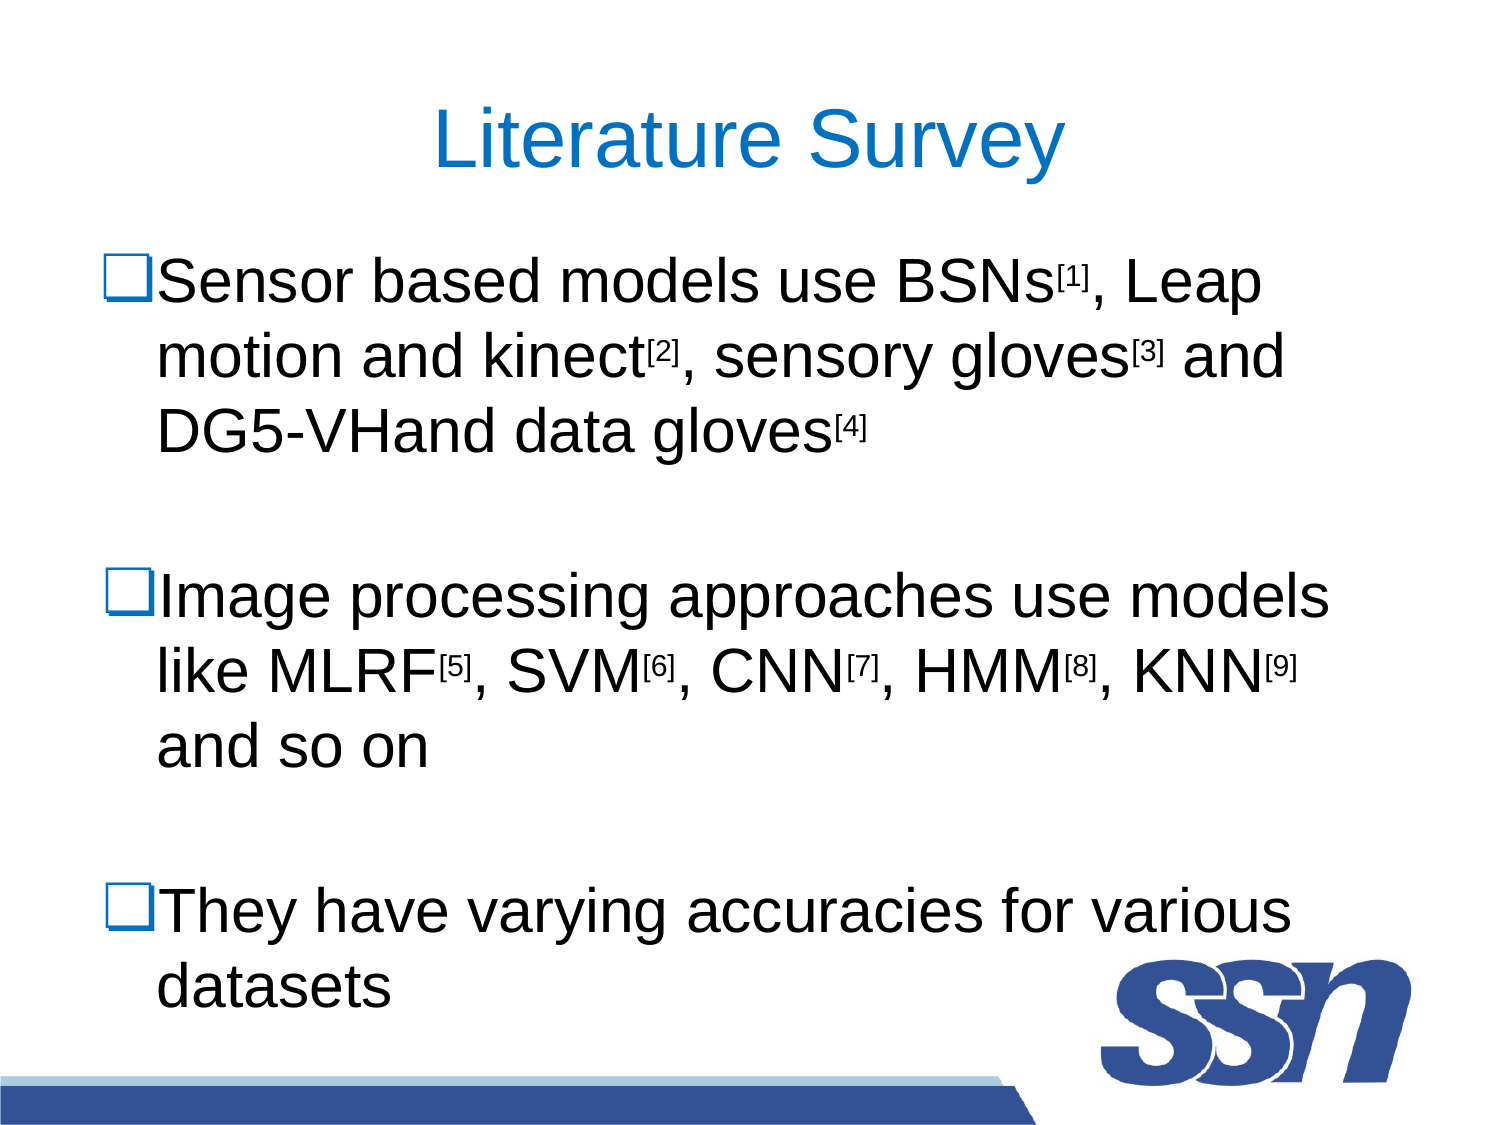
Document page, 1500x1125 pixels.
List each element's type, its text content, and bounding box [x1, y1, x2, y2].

list Sensor based models use BSNs[1], Leap motion and kinect[2], sensory gloves[3] and DG5-VHand data gloves[4] Image processing approaches use models like MLRF[5], SVM[6], CNN[7], HMM[8], KNN[9] and so on They have varying accuracies for various datasets [66, 232, 1417, 1050]
picture [0, 916, 1475, 1125]
title Literature Survey [75, 45, 1425, 233]
